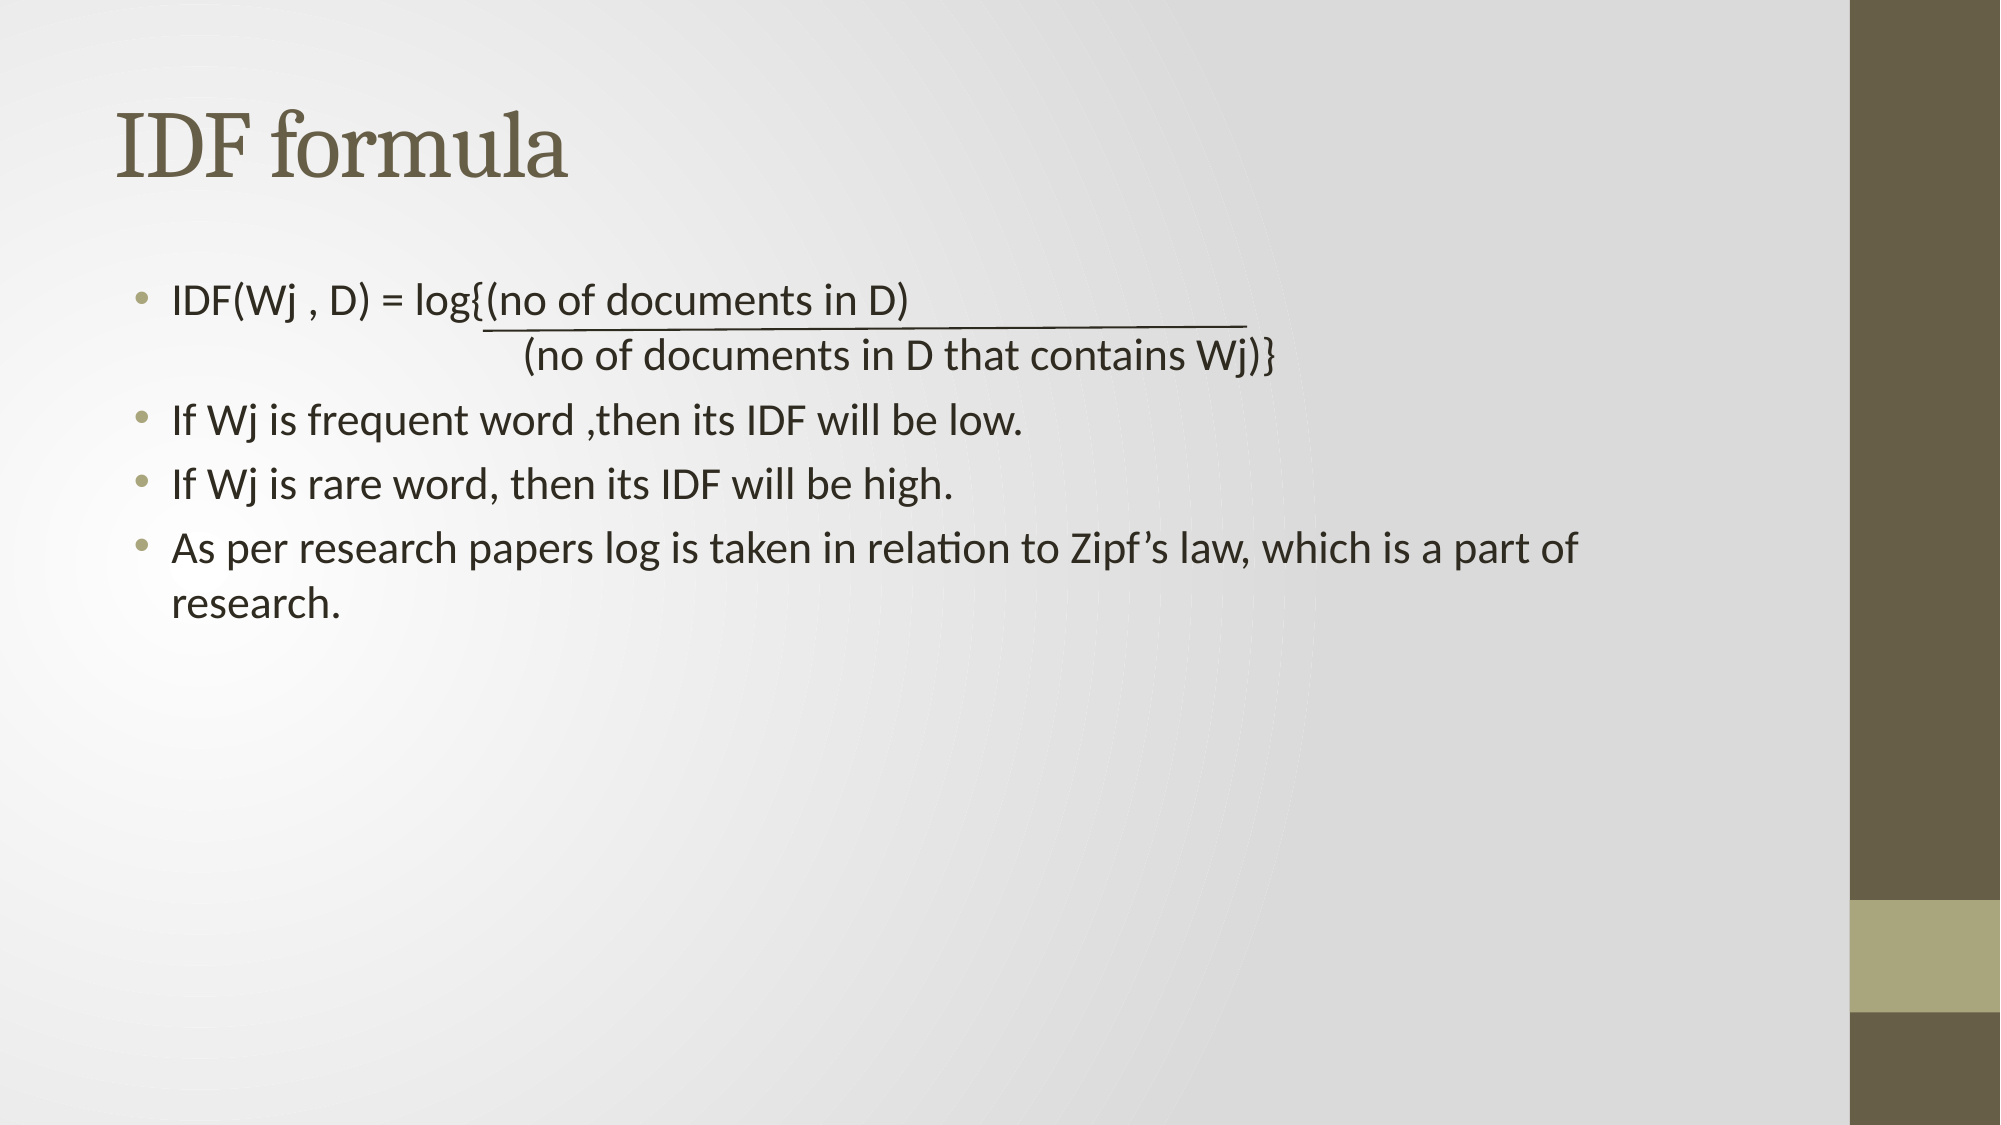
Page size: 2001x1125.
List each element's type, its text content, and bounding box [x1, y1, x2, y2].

title IDF formula [99, 45, 1767, 233]
list IDF(Wj , D) = log{(no of documents in D) (no of documents in D that contains Wj)} If Wj is frequent word ,then its IDF will be low. If Wj is rare word, then its IDF will be high. As per research papers log is taken in relation to Zipf’s law, which is a part of research. [99, 262, 1767, 1050]
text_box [482, 326, 1248, 332]
